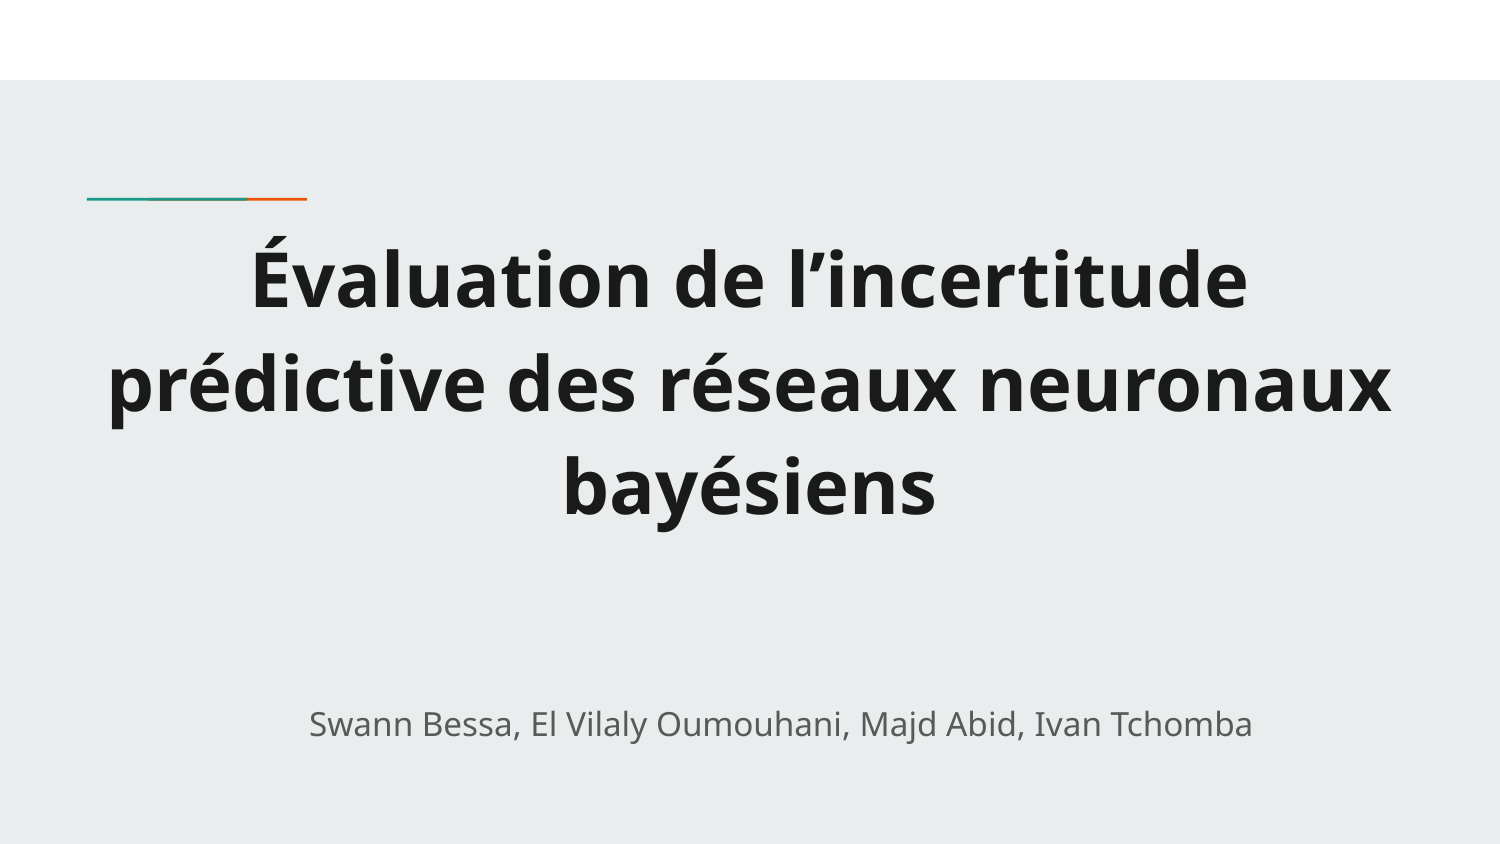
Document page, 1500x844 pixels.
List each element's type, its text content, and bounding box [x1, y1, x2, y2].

title Évaluation de l’incertitude prédictive des réseaux neuronaux bayésiens [51, 211, 1449, 554]
subtitle Swann Bessa, El Vilaly Oumouhani, Majd Abid, Ivan Tchomba [83, 658, 1481, 789]
